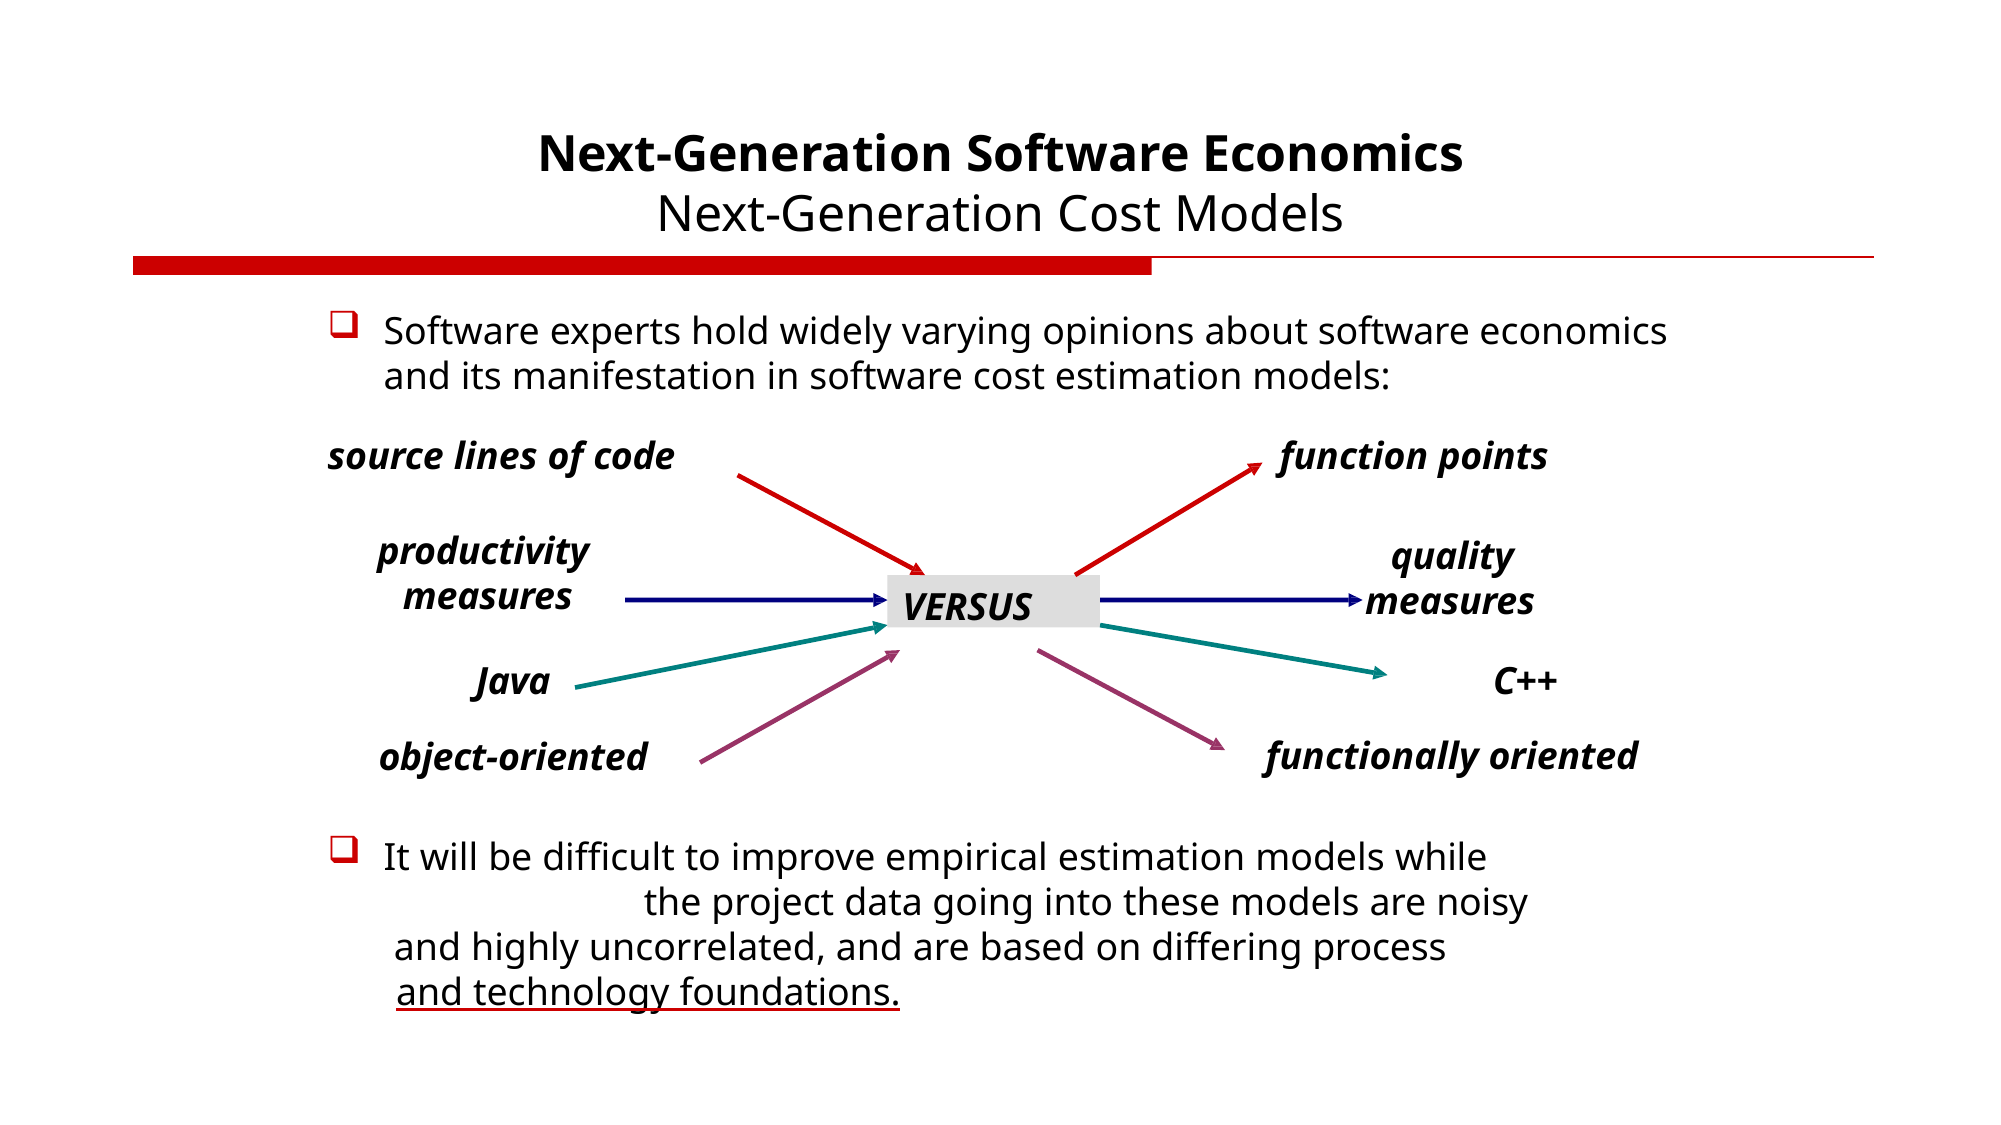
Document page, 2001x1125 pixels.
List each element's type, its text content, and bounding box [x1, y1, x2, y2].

text_box Java object-oriented [350, 655, 681, 778]
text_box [1036, 622, 1388, 751]
text_box quality measures C++ functionally oriented [1238, 530, 1682, 778]
text_box It will be difficult to improve empirical estimation models while the project data going into these models are noisy and highly uncorrelated, and are based on differing process and technology foundations. [131, 830, 1869, 1058]
text_box VERSUS [887, 575, 1100, 628]
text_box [574, 620, 901, 765]
text_box productivity measures [375, 525, 634, 618]
text_box [1100, 593, 1363, 608]
text_box [736, 473, 926, 576]
text_box [1073, 462, 1263, 578]
title Next-Generation Software Economics Next-Generation Cost Models [138, 79, 1842, 310]
text_box Software experts hold widely varying opinions about software economics and its manifestation in software cost estimation models: source lines of code function points [325, 305, 1681, 478]
text_box [625, 593, 888, 608]
